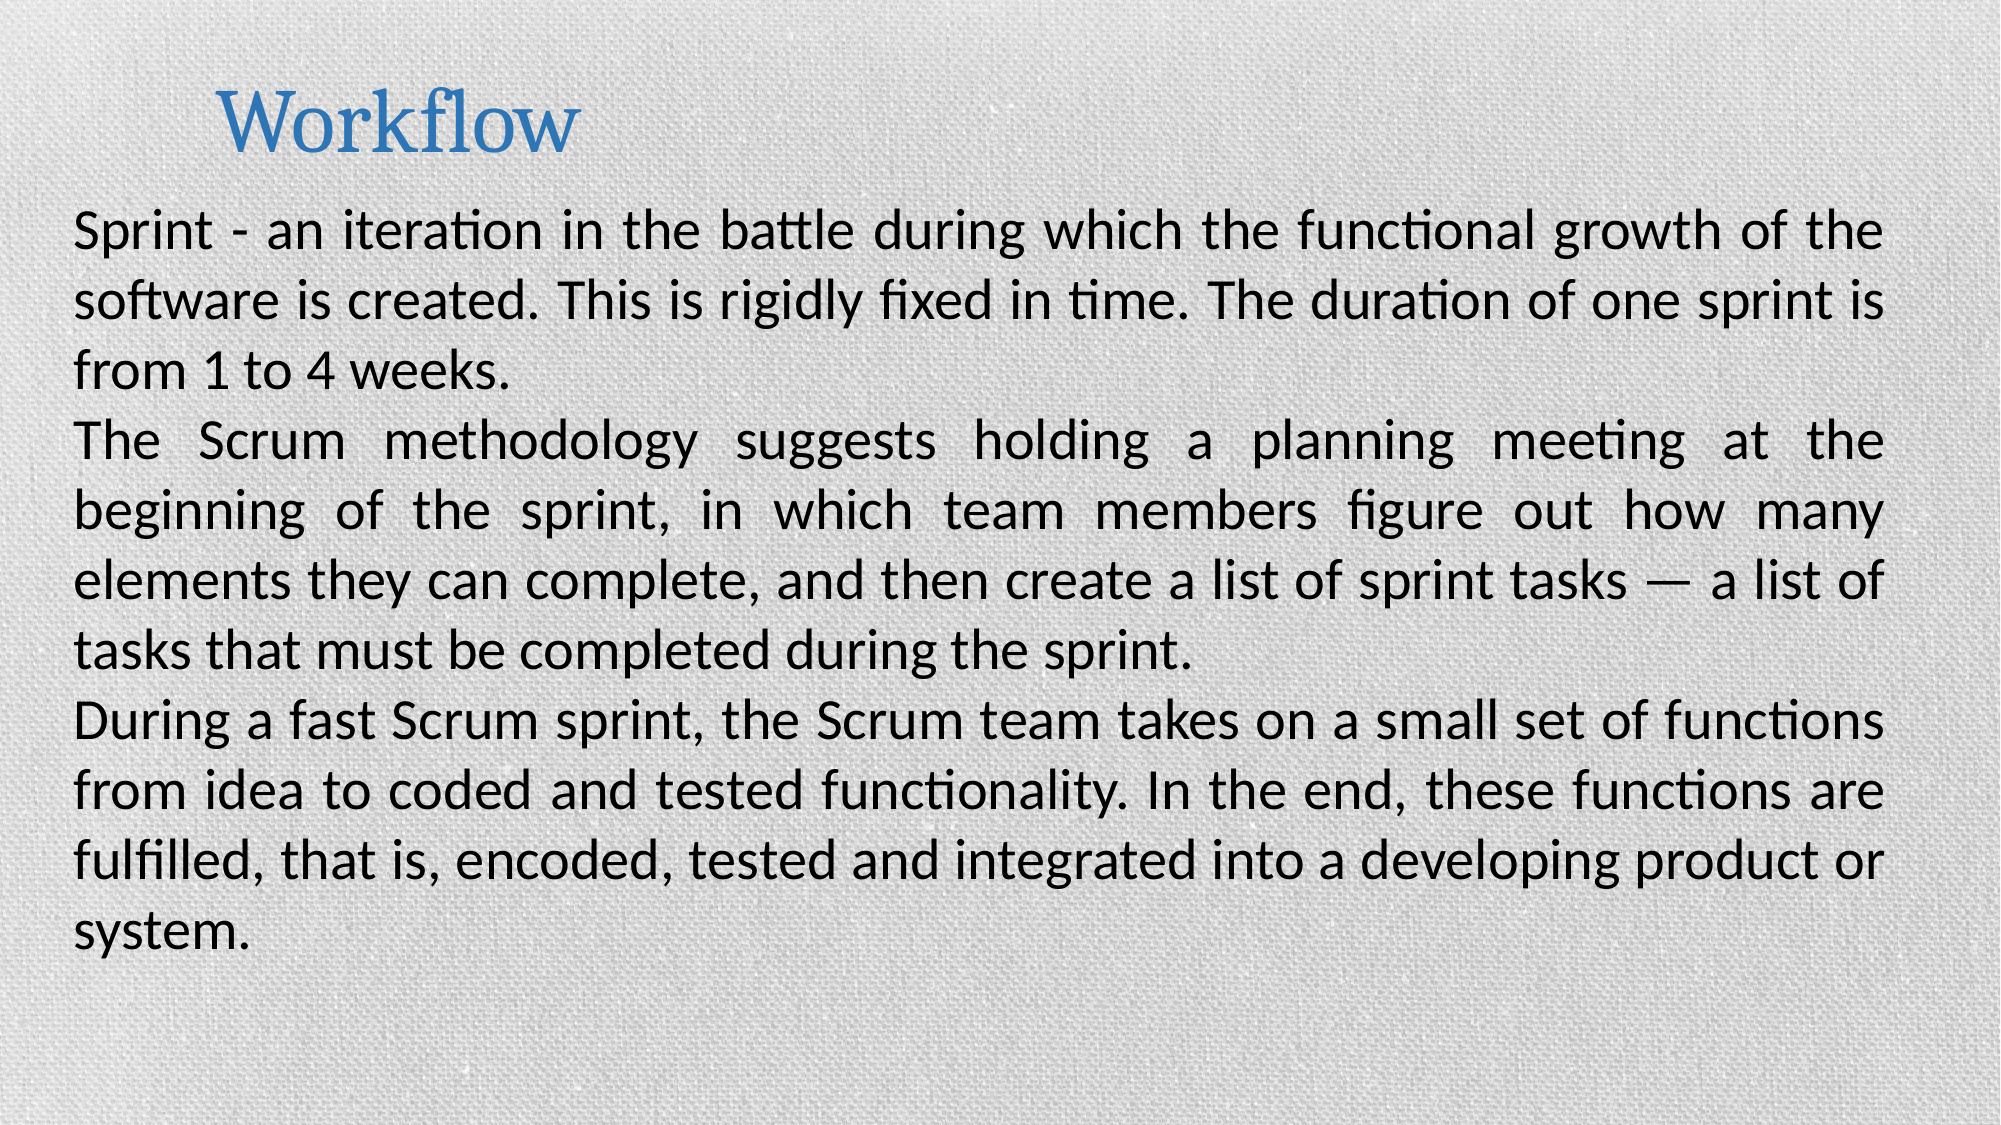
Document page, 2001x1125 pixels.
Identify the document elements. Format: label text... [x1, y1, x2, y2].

picture [0, 0, 2001, 1125]
text_box Workflow [200, 7, 1682, 183]
text_box Sprint - an iteration in the battle during which the functional growth of the software is created. This is rigidly fixed in time. The duration of one sprint is from 1 to 4 weeks. The Scrum methodology suggests holding a planning meeting at the beginning of the sprint, in which team members figure out how many elements they can complete, and then create a list of sprint tasks — a list of tasks that must be completed during the sprint. During a fast Scrum sprint, the Scrum team takes on a small set of functions from idea to coded and tested functionality. In the end, these functions are fulfilled, that is, encoded, tested and integrated into a developing product or system. [58, 183, 1902, 898]
